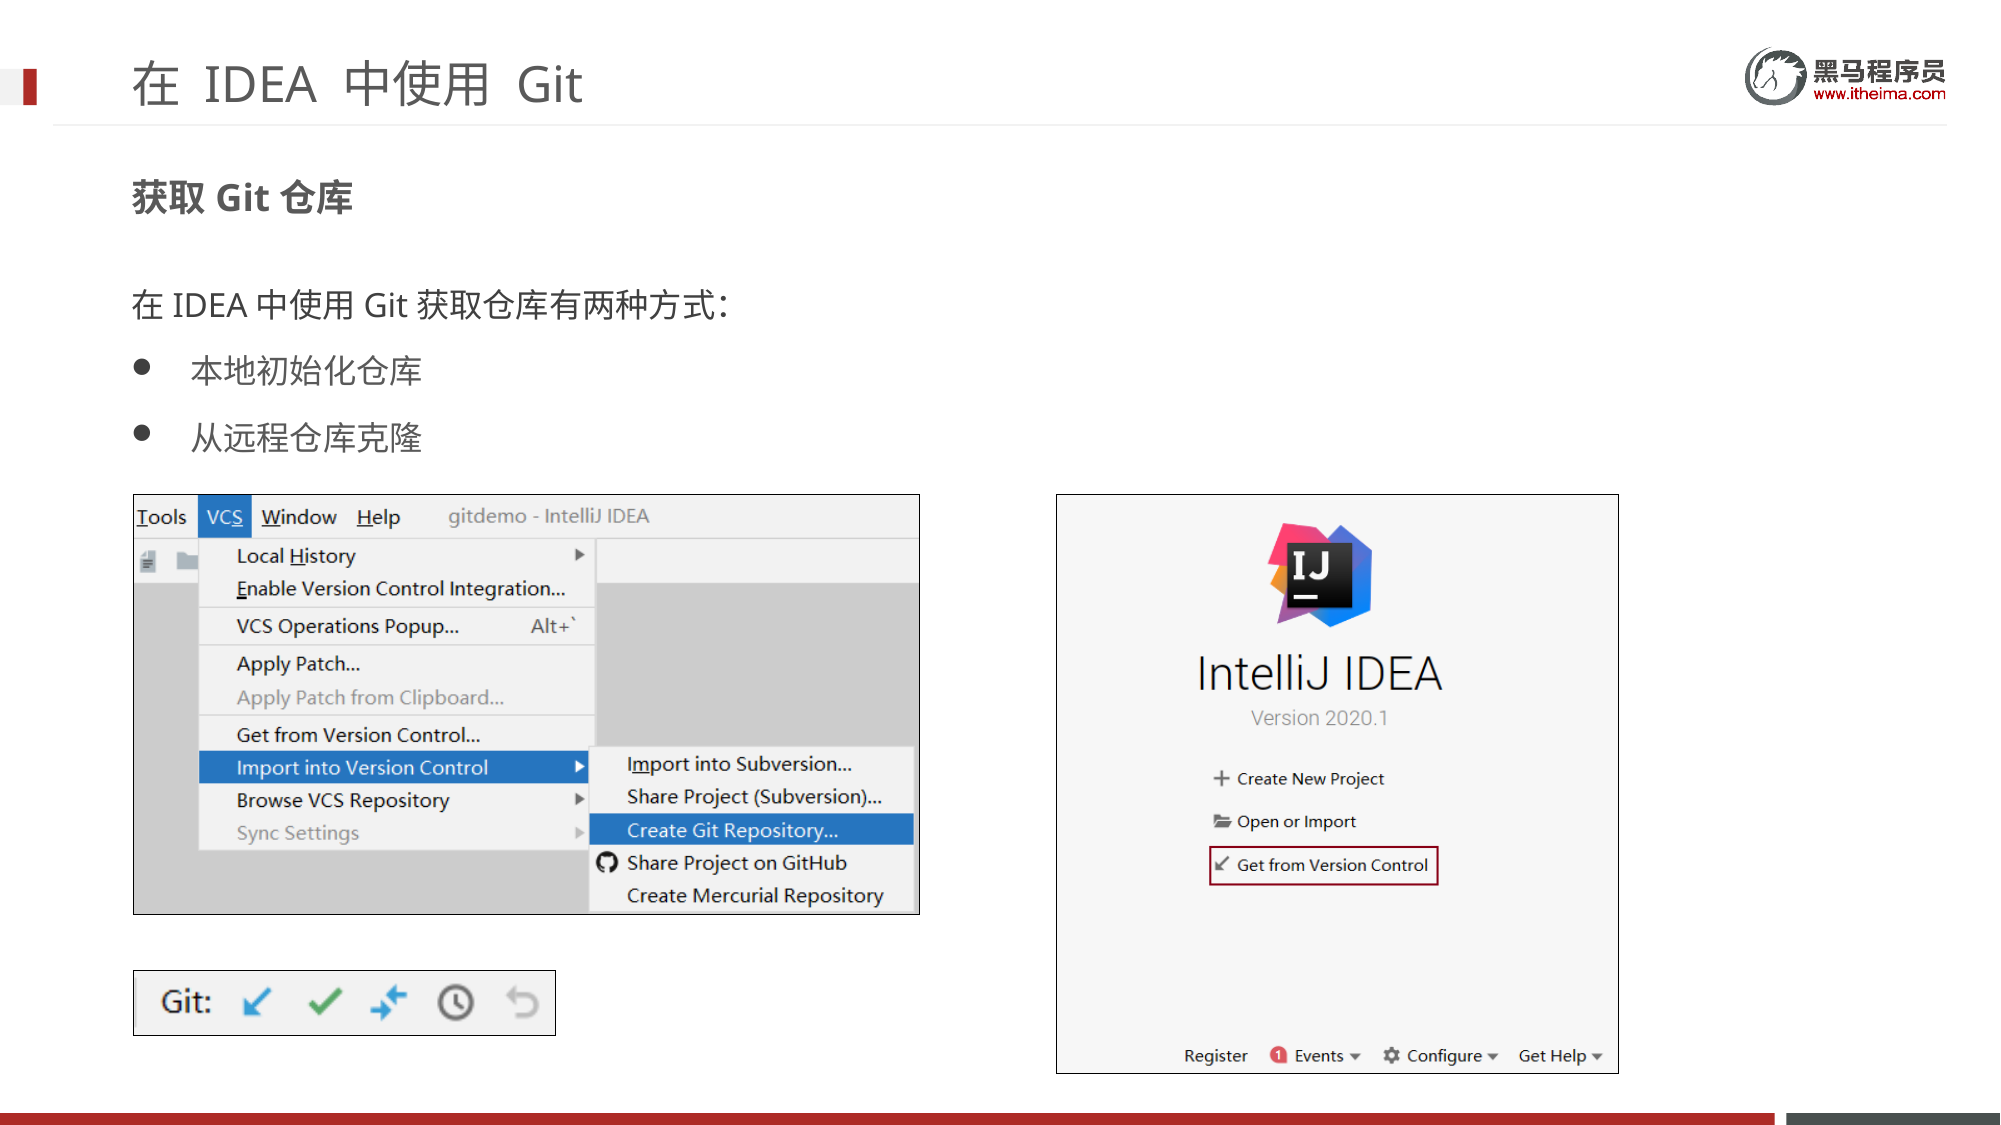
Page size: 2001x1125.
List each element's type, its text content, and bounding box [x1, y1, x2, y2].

list 获取Git仓库 [116, 154, 1880, 239]
picture [1056, 494, 1619, 1074]
title 在 IDEA 中使用 Git [116, 40, 1556, 125]
picture [133, 494, 921, 915]
picture [1744, 46, 1946, 106]
picture [133, 970, 557, 1036]
text_box 在IDEA中使用Git获取仓库有两种方式： 本地初始化仓库 从远程仓库克隆 [116, 256, 1880, 506]
